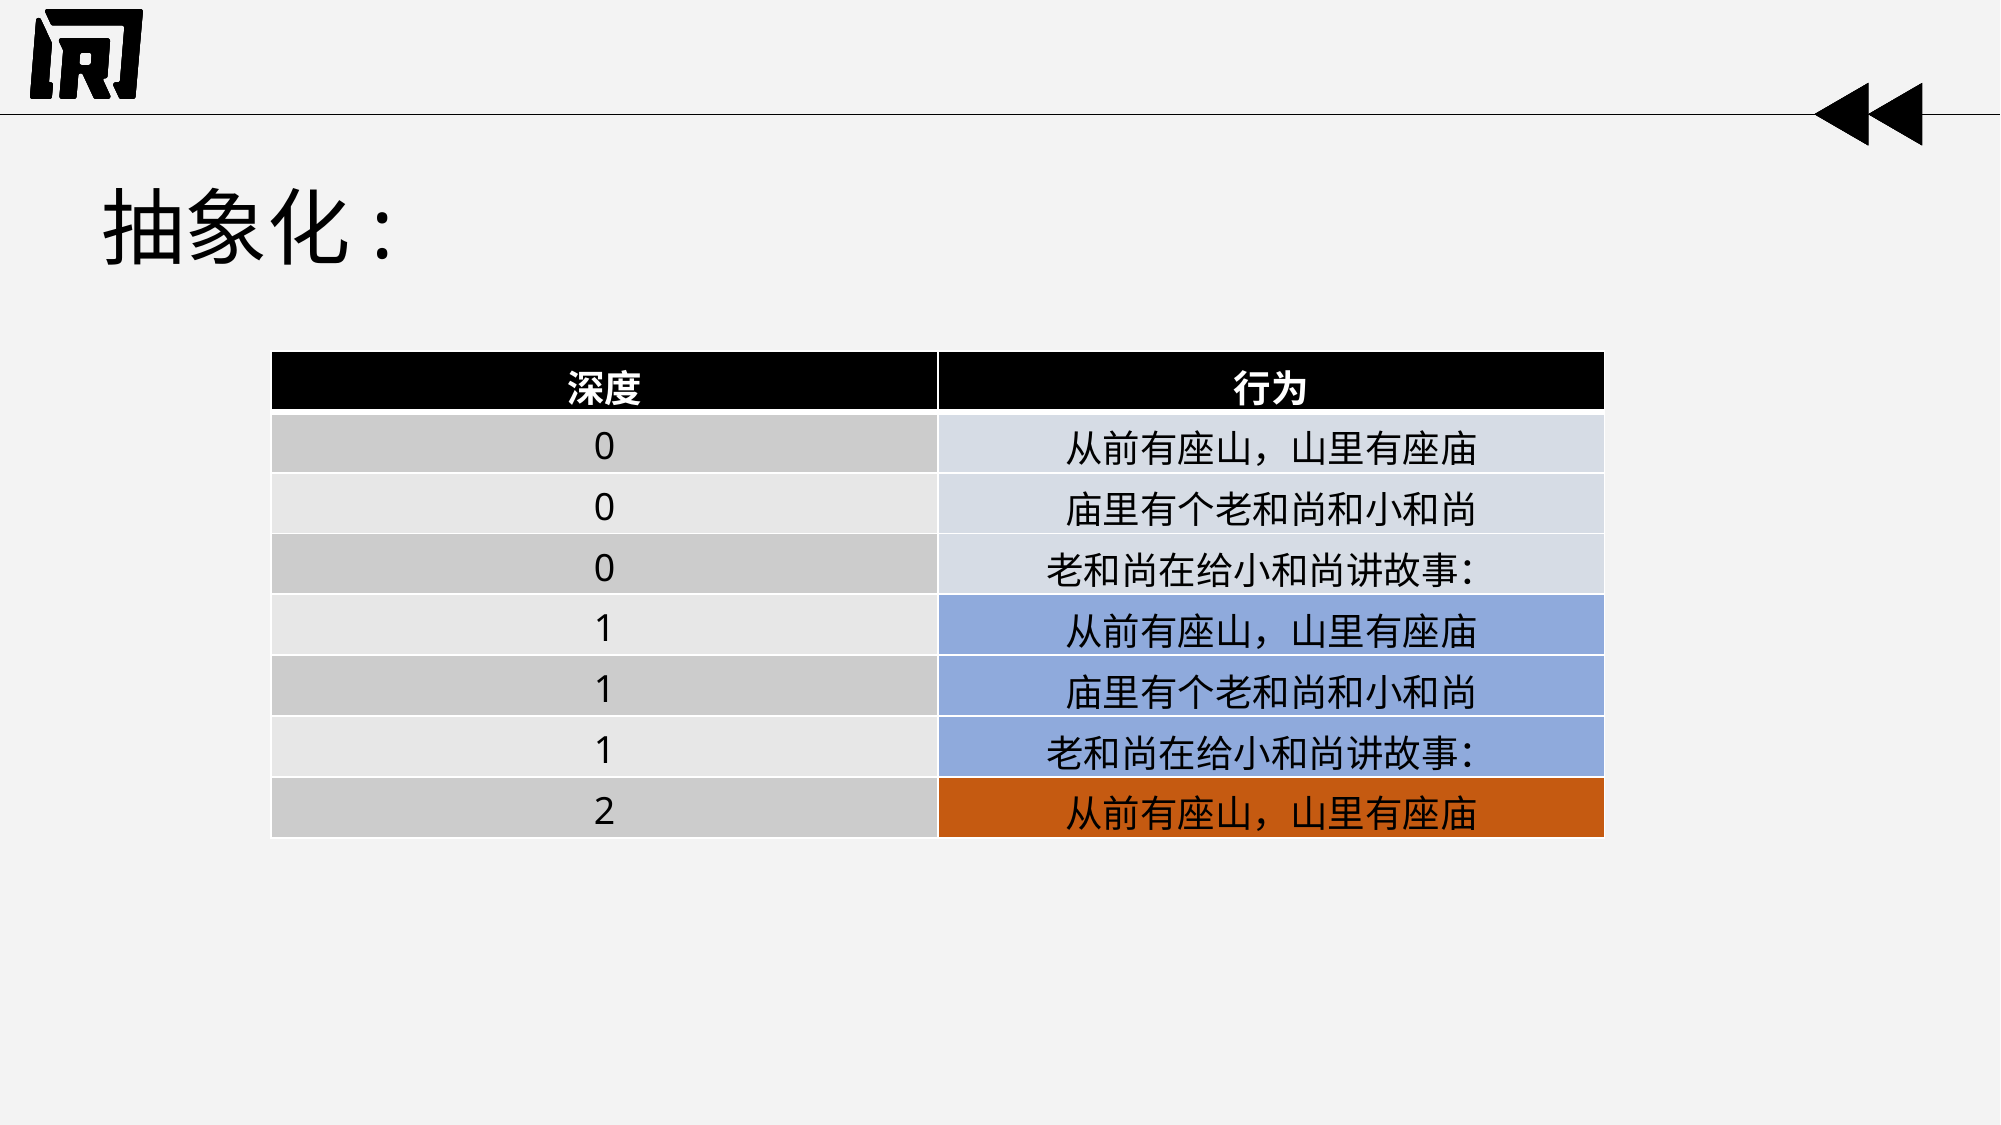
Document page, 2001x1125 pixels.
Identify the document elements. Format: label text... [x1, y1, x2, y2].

table_cell 庙里有个老和尚和小和尚 [939, 474, 1604, 533]
table_cell 2 [272, 778, 937, 837]
table_header 深度 [272, 352, 937, 409]
table_cell 1 [272, 656, 937, 715]
table_cell 从前有座山，山里有座庙 [939, 415, 1604, 472]
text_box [0, 82, 2000, 146]
table_cell 1 [272, 717, 937, 776]
table_cell 0 [272, 534, 937, 593]
table_cell 老和尚在给小和尚讲故事： [939, 534, 1604, 593]
picture [0, 0, 2001, 1125]
table_cell 0 [272, 415, 937, 472]
table_cell 0 [272, 474, 937, 533]
table_cell 庙里有个老和尚和小和尚 [939, 656, 1604, 715]
table_header 行为 [939, 352, 1604, 409]
text_box 抽象化: [86, 167, 871, 283]
table_cell 老和尚在给小和尚讲故事： [939, 717, 1604, 776]
table_cell 从前有座山，山里有座庙 [939, 595, 1604, 654]
table_cell 从前有座山，山里有座庙 [939, 778, 1604, 837]
table_cell 1 [272, 595, 937, 654]
